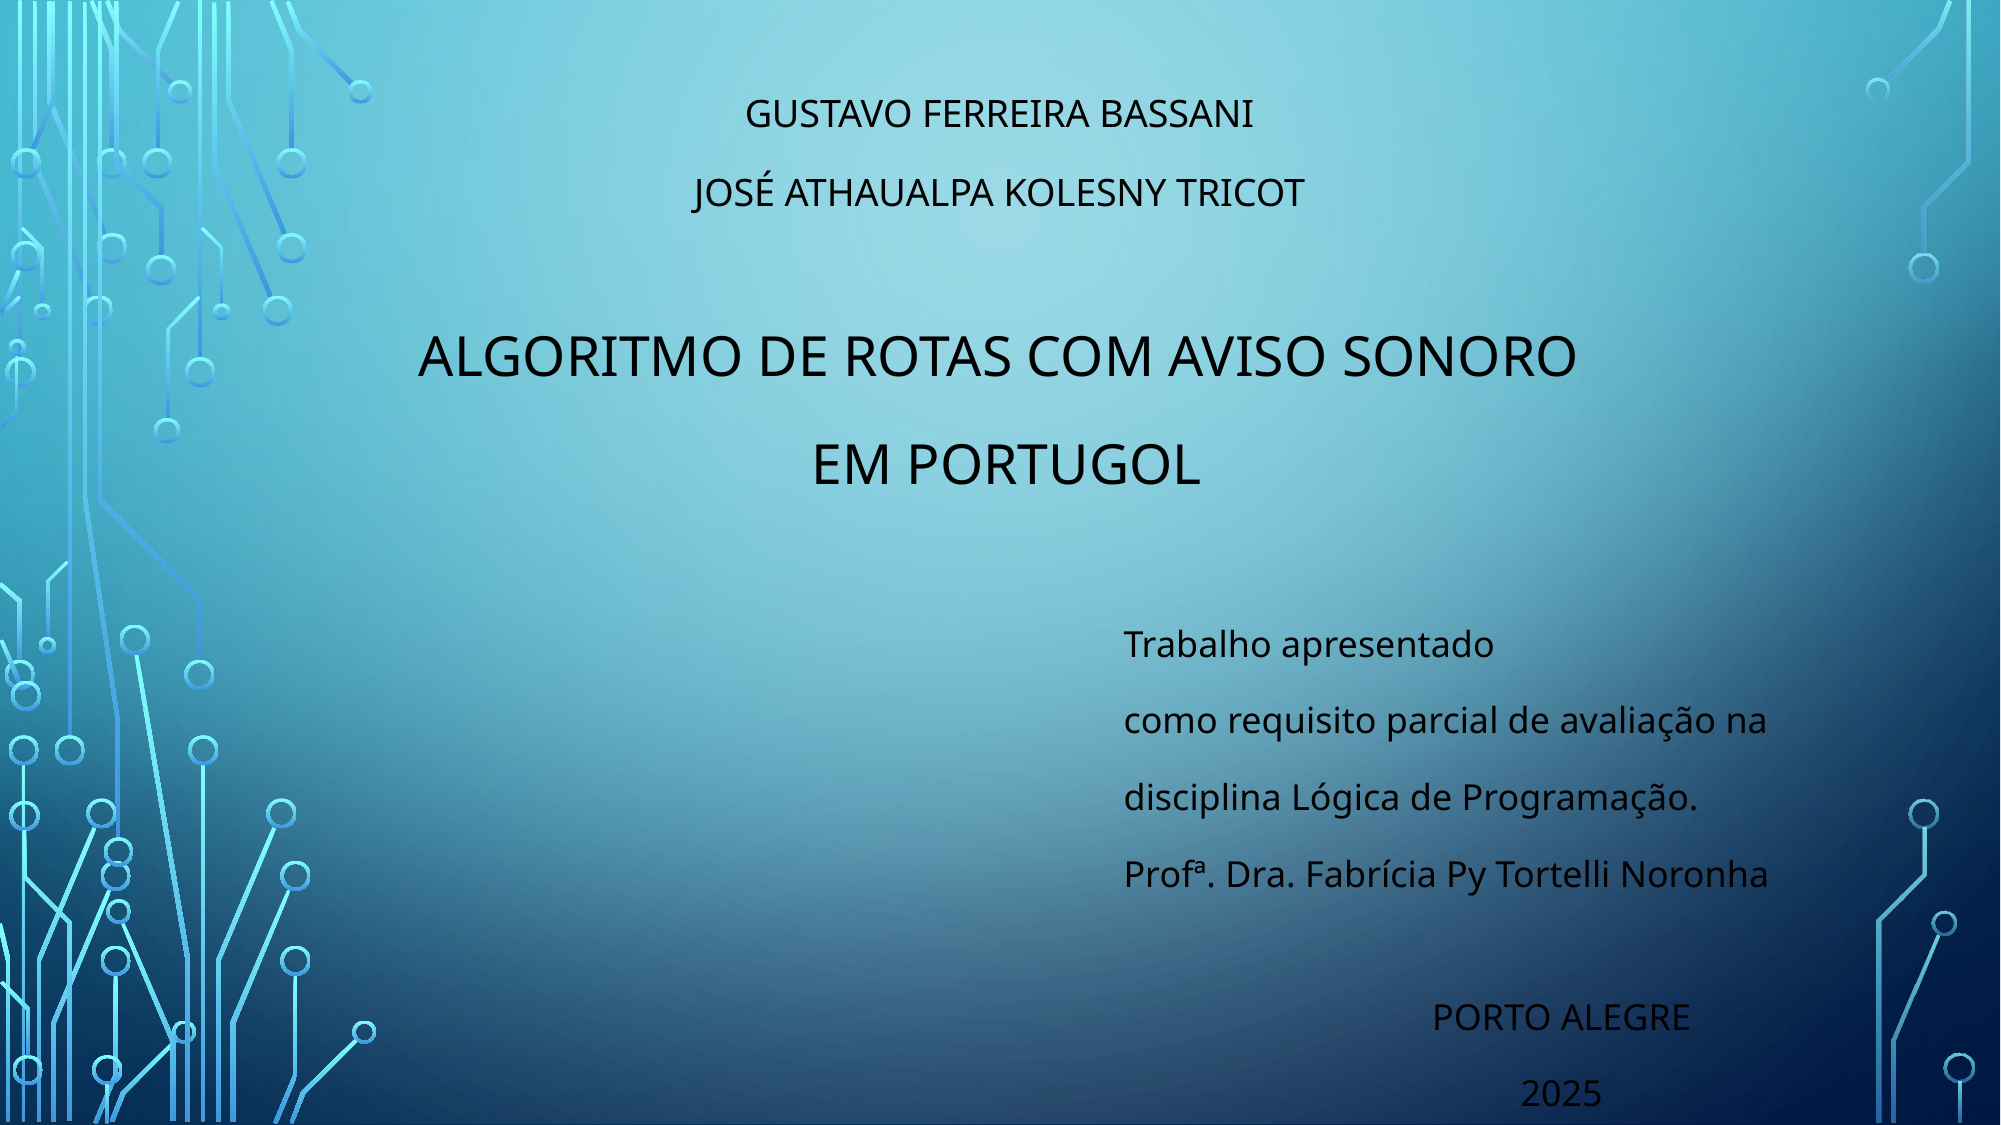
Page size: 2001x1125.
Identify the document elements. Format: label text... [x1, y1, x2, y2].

text_box Gustavo ferreira bassani José Athaualpa Kolesny Tricot ALGORITMO DE ROTAS COM AVISO SONORO EM PORTUGOL Trabalho apresentado como requisito parcial de avaliação na disciplina Lógica de Programação. Profª. Dra. Fabrícia Py Tortelli Noronha Porto Alegre 2025 [0, 0, 2000, 1125]
